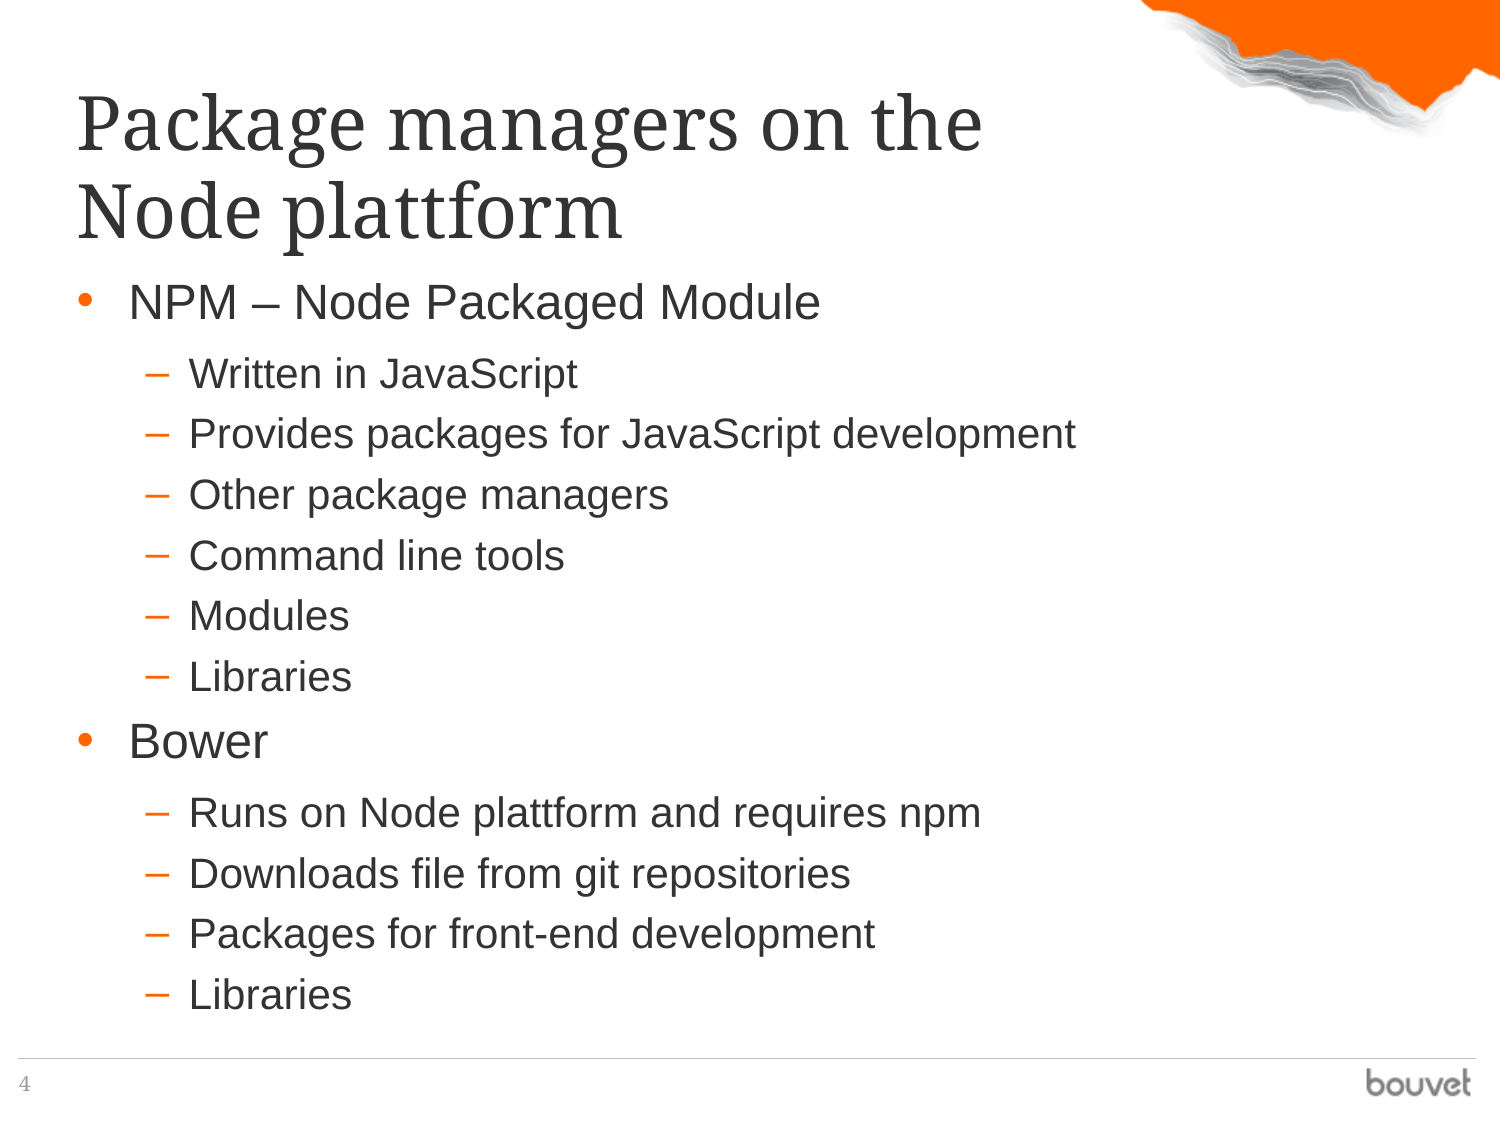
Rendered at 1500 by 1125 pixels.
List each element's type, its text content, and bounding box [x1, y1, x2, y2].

list NPM – Node Packaged Module Written in JavaScript Provides packages for JavaScript development Other package managers Command line tools Modules Libraries Bower Runs on Node plattform and requires npm Downloads file from git repositories Packages for front-end development Libraries [76, 267, 1422, 1024]
picture [1364, 1064, 1478, 1101]
title Package managers on the Node plattform [76, 78, 1140, 256]
slide_number 4 [18, 1070, 65, 1101]
picture [1124, 0, 1500, 146]
